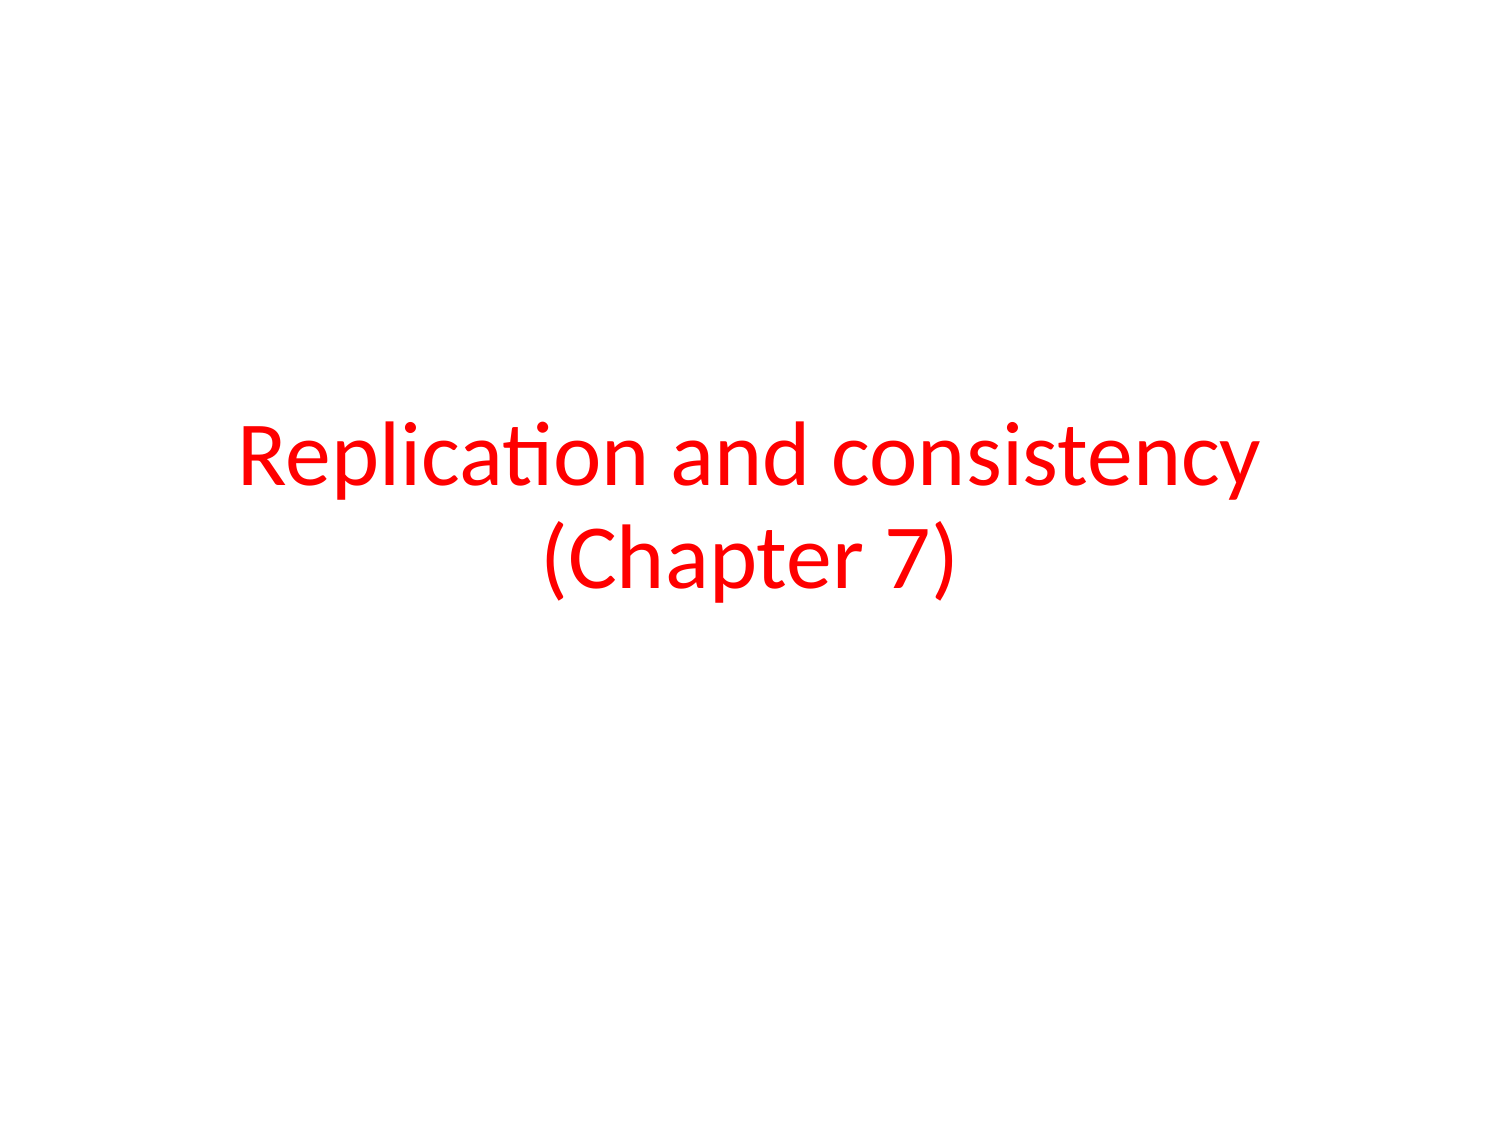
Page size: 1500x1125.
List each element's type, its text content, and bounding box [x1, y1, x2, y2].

title Replication and consistency (Chapter 7) [0, 412, 1500, 601]
